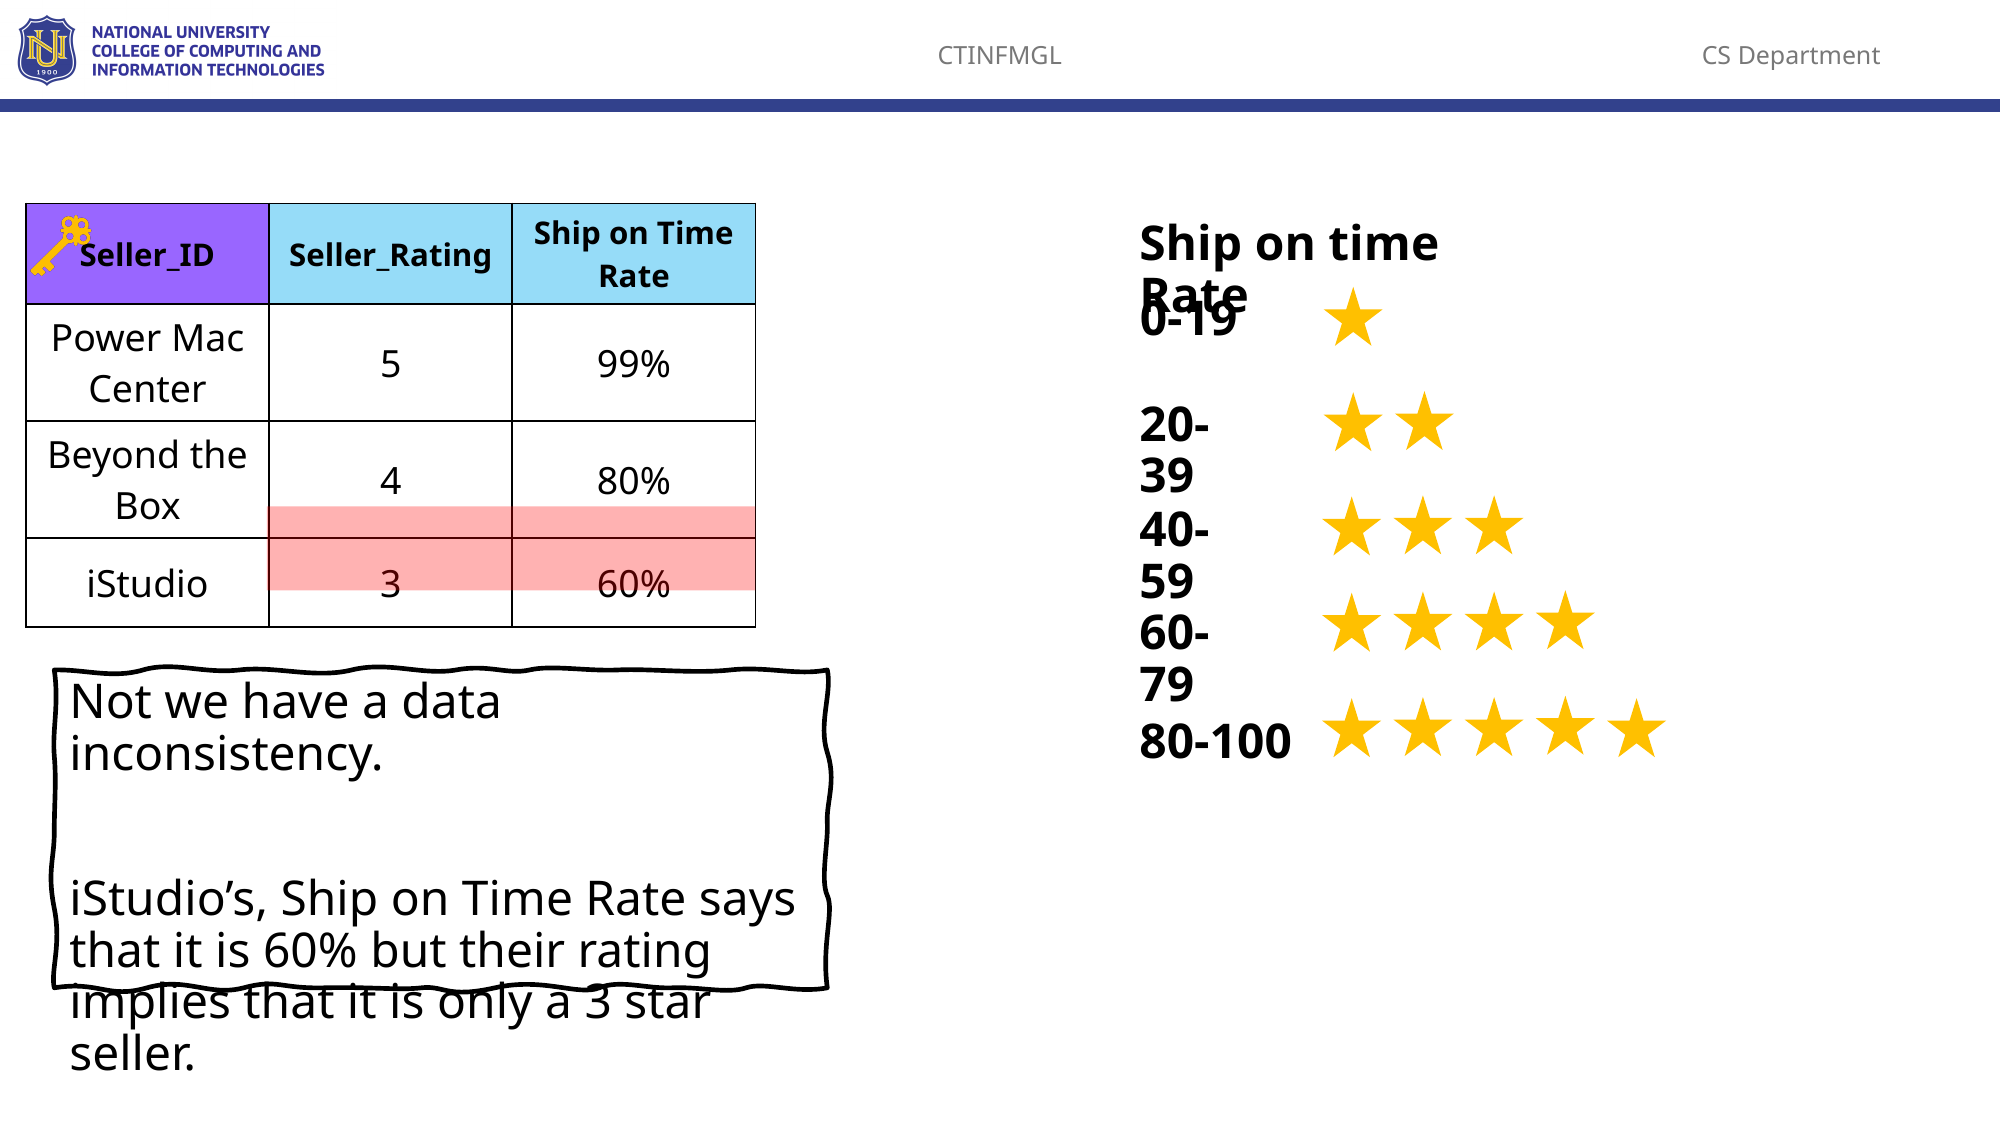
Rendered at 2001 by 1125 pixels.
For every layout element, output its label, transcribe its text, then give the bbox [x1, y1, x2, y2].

text_box [1531, 584, 1600, 654]
table_header Ship on Time Rate [513, 204, 755, 303]
table_cell 60% [513, 592, 755, 626]
table_header Seller_ID [27, 204, 268, 303]
text_box 40-59 [1124, 498, 1275, 568]
table_cell 99% [513, 305, 755, 420]
text_box [1317, 587, 1386, 656]
table_cell 4 [270, 422, 511, 505]
table_cell Beyond the Box [27, 422, 268, 537]
table_header Seller_Rating [270, 204, 511, 303]
text_box [1460, 691, 1529, 761]
picture [0, 0, 337, 99]
text_box 80-100 [1124, 709, 1311, 779]
text_box [1388, 586, 1458, 655]
table_cell 80% [513, 422, 755, 505]
text_box [1319, 281, 1388, 351]
table_cell 5 [270, 305, 511, 420]
text_box 0-19 [1124, 286, 1261, 356]
table_cell Power Mac Center [27, 305, 268, 420]
text_box [1460, 490, 1529, 559]
text_box 60-79 [1124, 600, 1275, 670]
text_box [1460, 586, 1529, 655]
text_box [265, 505, 757, 592]
text_box [1317, 692, 1386, 762]
picture [25, 209, 97, 282]
text_box [1388, 490, 1458, 559]
text_box [1319, 386, 1388, 456]
text_box Ship on time Rate [1123, 209, 1553, 285]
table_cell iStudio [27, 539, 268, 626]
text_box [1317, 491, 1386, 560]
text_box [1390, 385, 1459, 455]
text_box Not we have a data inconsistency. iStudio’s, Ship on Time Rate says that it is 60% but their rating implies that it is only a 3 star seller. [51, 666, 832, 993]
text_box 20-39 [1124, 392, 1275, 462]
text_box [1602, 692, 1671, 762]
table_cell 3 [270, 592, 511, 626]
text_box [1531, 690, 1600, 759]
text_box [1388, 691, 1458, 761]
